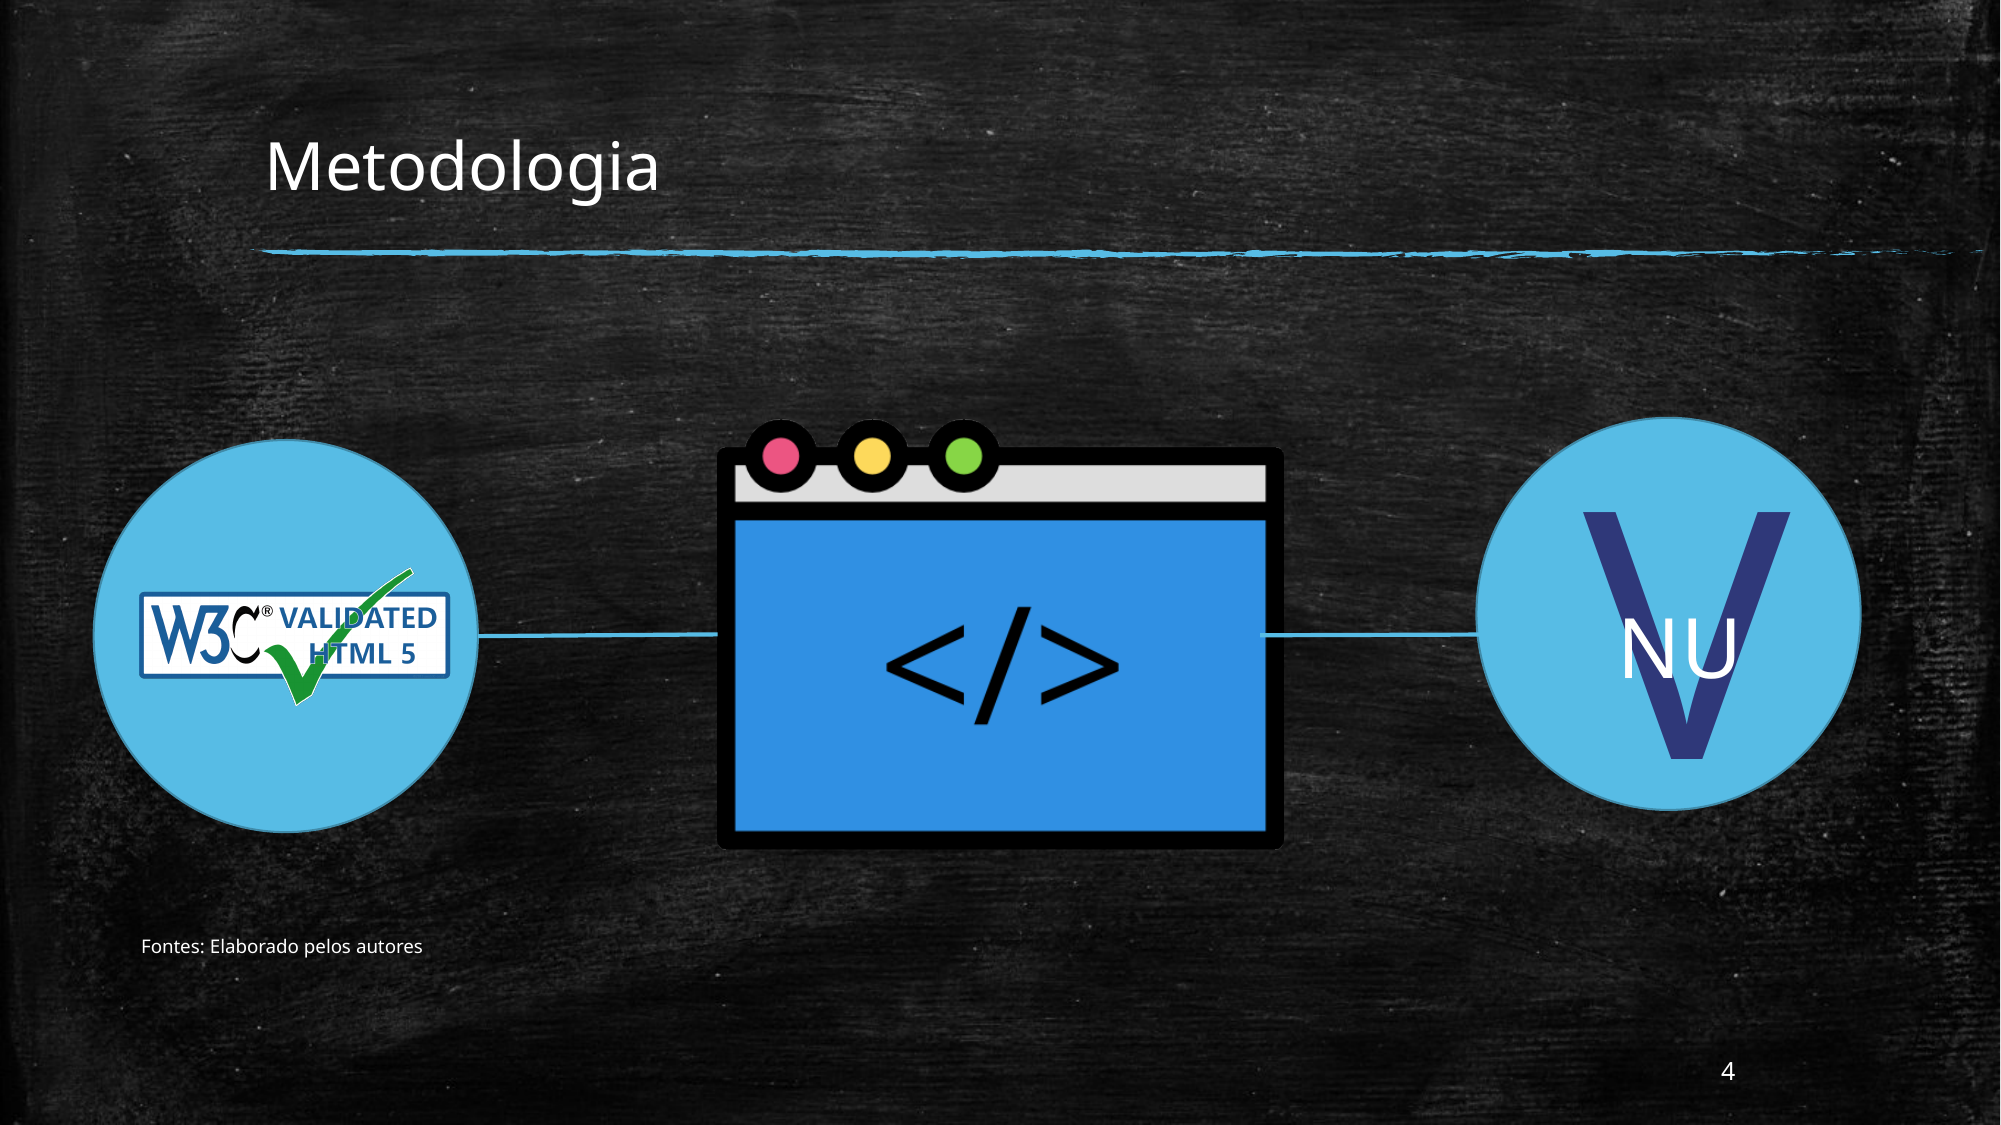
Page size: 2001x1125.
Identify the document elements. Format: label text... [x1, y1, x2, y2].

text_box [92, 438, 479, 834]
text_box [1475, 416, 1781, 783]
slide_number 4 [1562, 1050, 1751, 1096]
title Metodologia [249, 45, 1751, 213]
text_box Fontes: Elaborado pelos autores [126, 930, 840, 966]
picture [134, 564, 455, 706]
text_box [1568, 453, 1808, 846]
text_box [1808, 477, 1862, 751]
picture [717, 351, 1284, 918]
